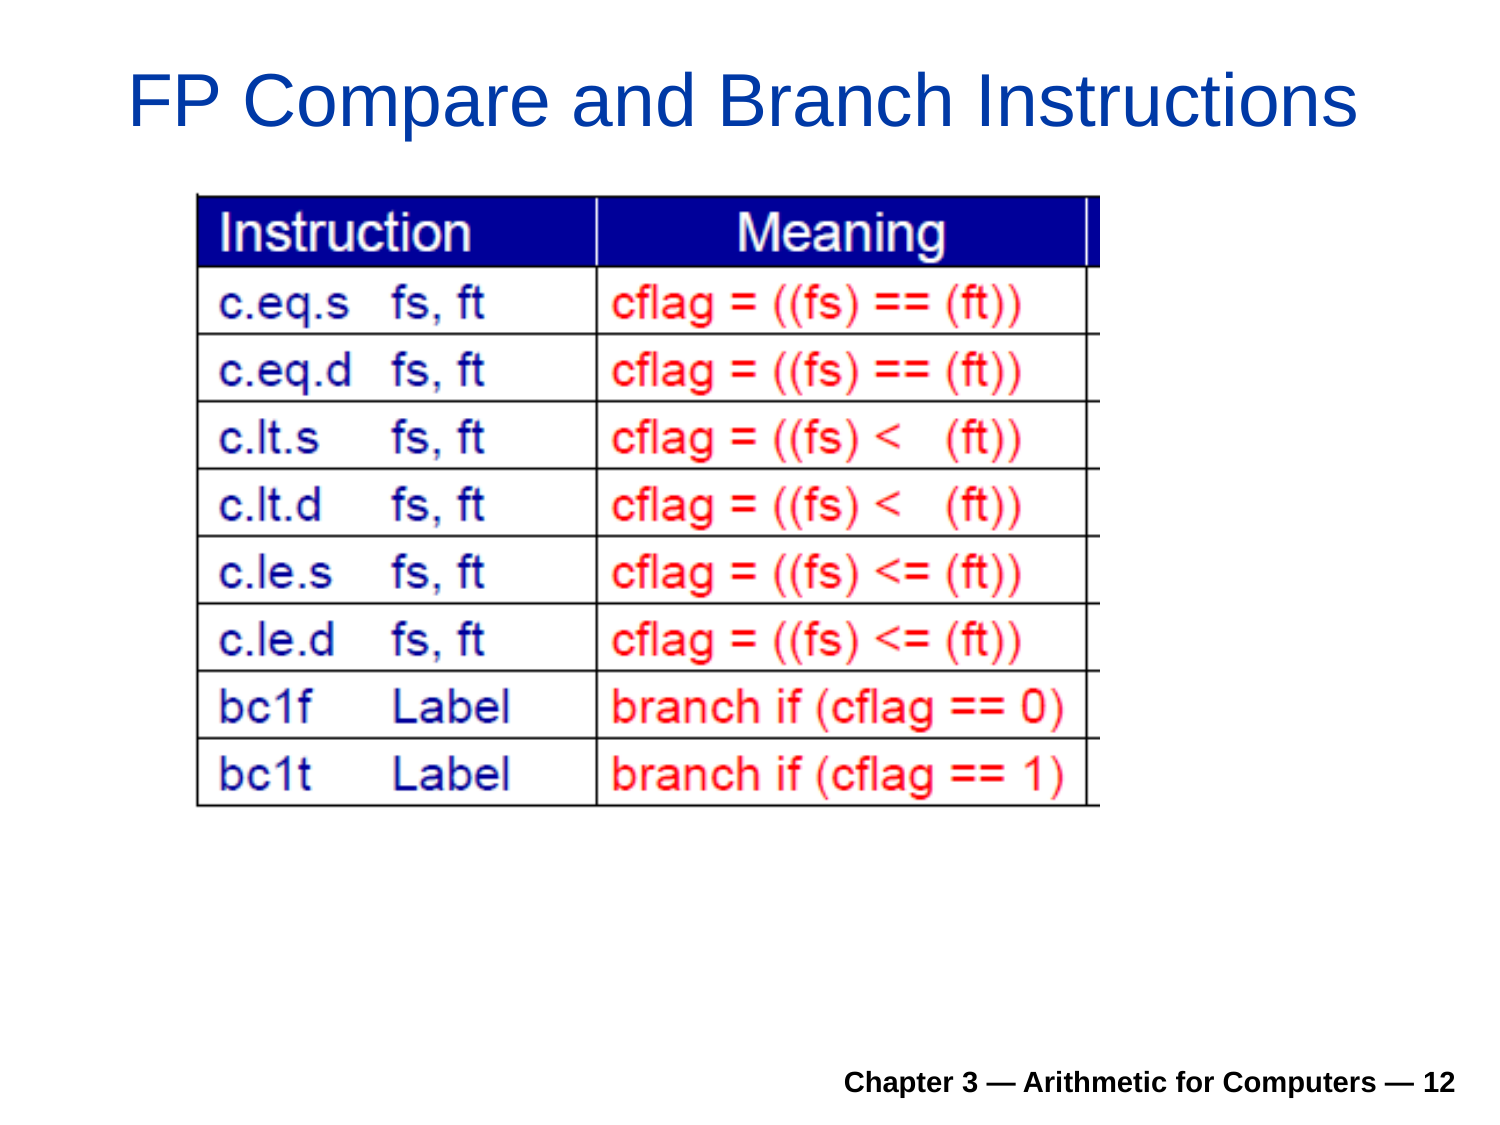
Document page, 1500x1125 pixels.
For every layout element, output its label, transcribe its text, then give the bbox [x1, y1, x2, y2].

title FP Compare and Branch Instructions [112, 42, 1468, 149]
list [182, 180, 1100, 819]
footer Chapter 3 — Arithmetic for Computers — 12 [277, 1046, 1471, 1106]
